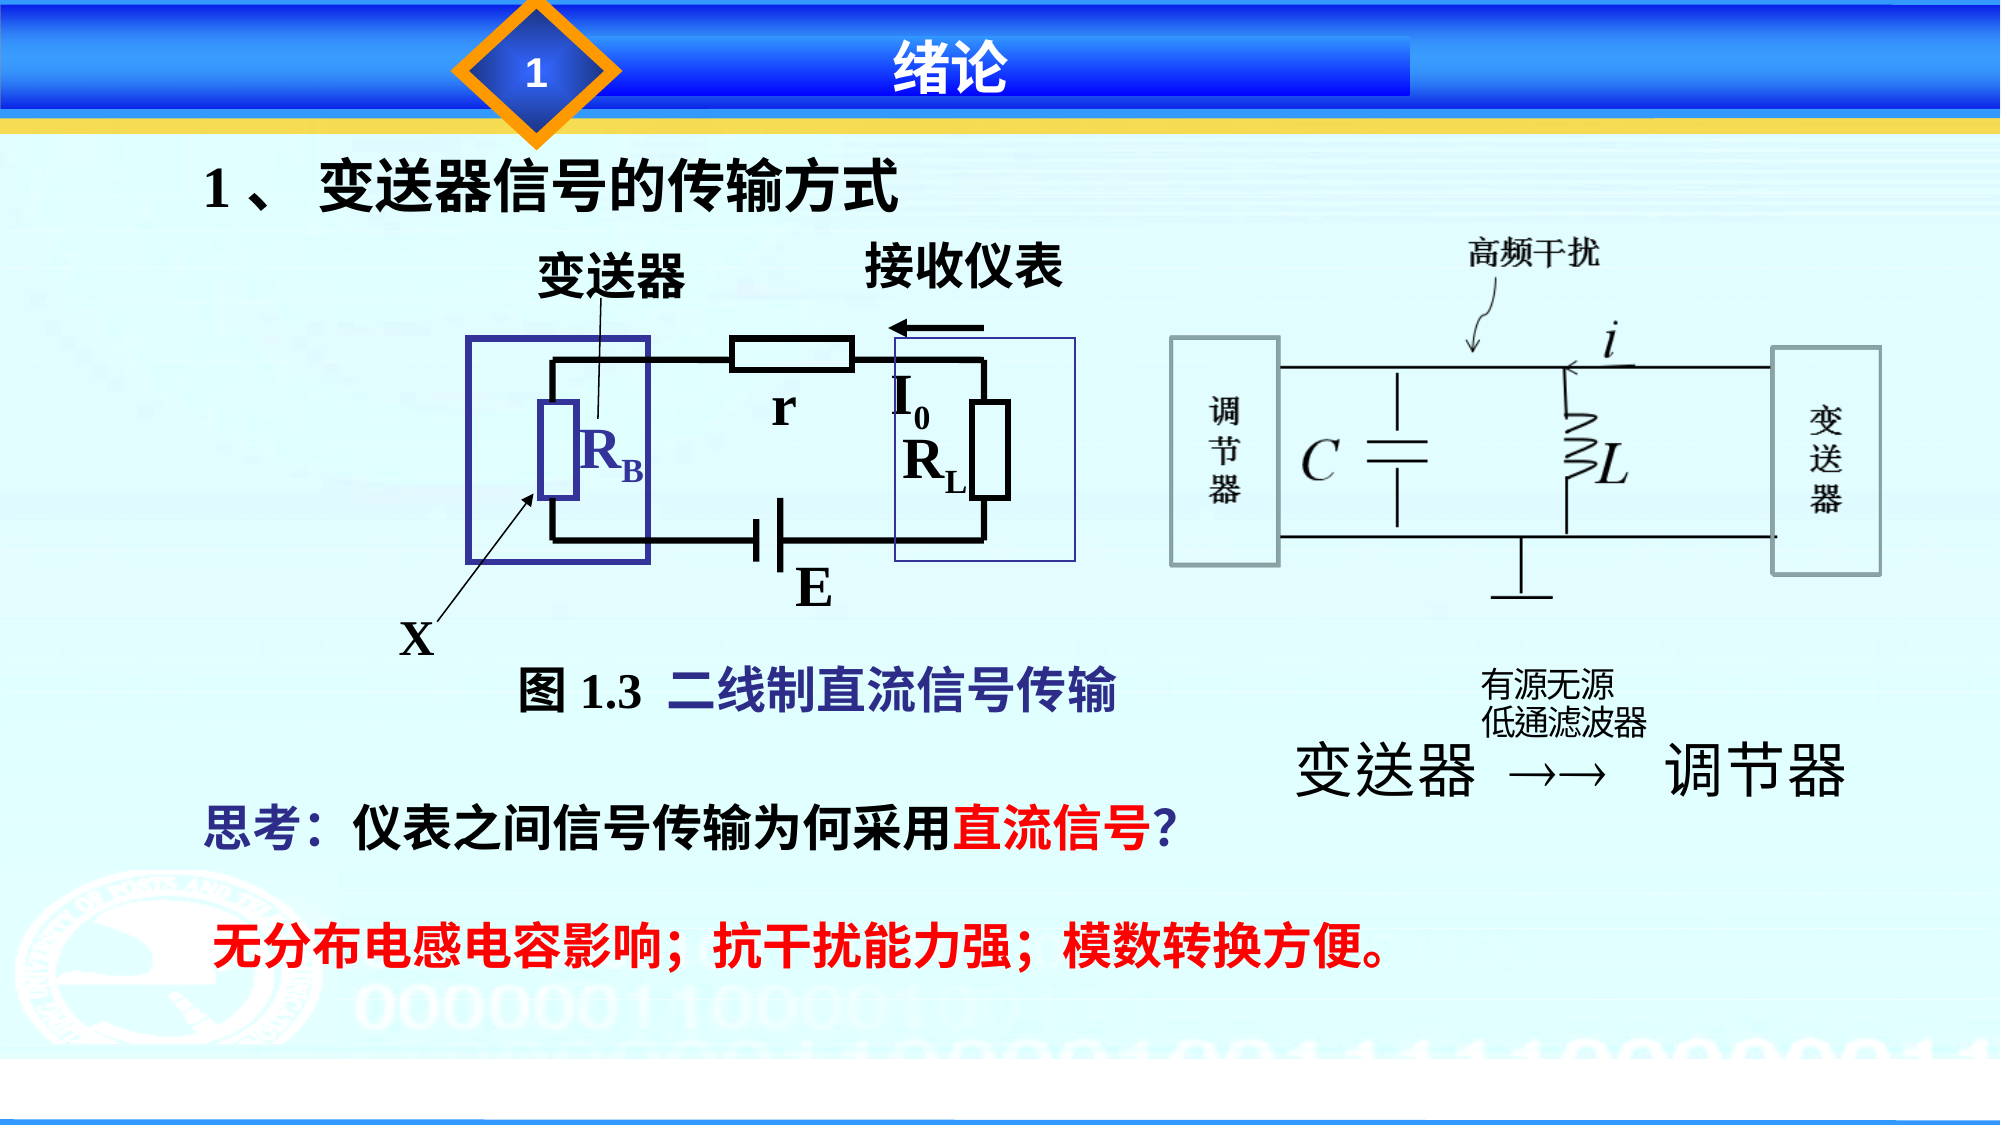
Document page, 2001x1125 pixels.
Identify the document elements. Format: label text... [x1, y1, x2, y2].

picture [1169, 227, 1882, 599]
title 绪论 [577, 36, 1410, 96]
picture [0, 5, 530, 109]
picture [544, 0, 2001, 116]
text_box 1 [459, 0, 614, 141]
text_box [1286, 657, 1853, 814]
text_box 无分布电感电容影响；抗干扰能力强；模数转换方便。 [197, 907, 1459, 983]
text_box 1、 变送器信号的传输方式 [188, 141, 1062, 227]
text_box 图1.3 二线制直流信号传输 [468, 651, 1151, 727]
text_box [383, 227, 1134, 674]
text_box 思考：仪表之间信号传输为何采用直流信号？ [188, 788, 1318, 864]
